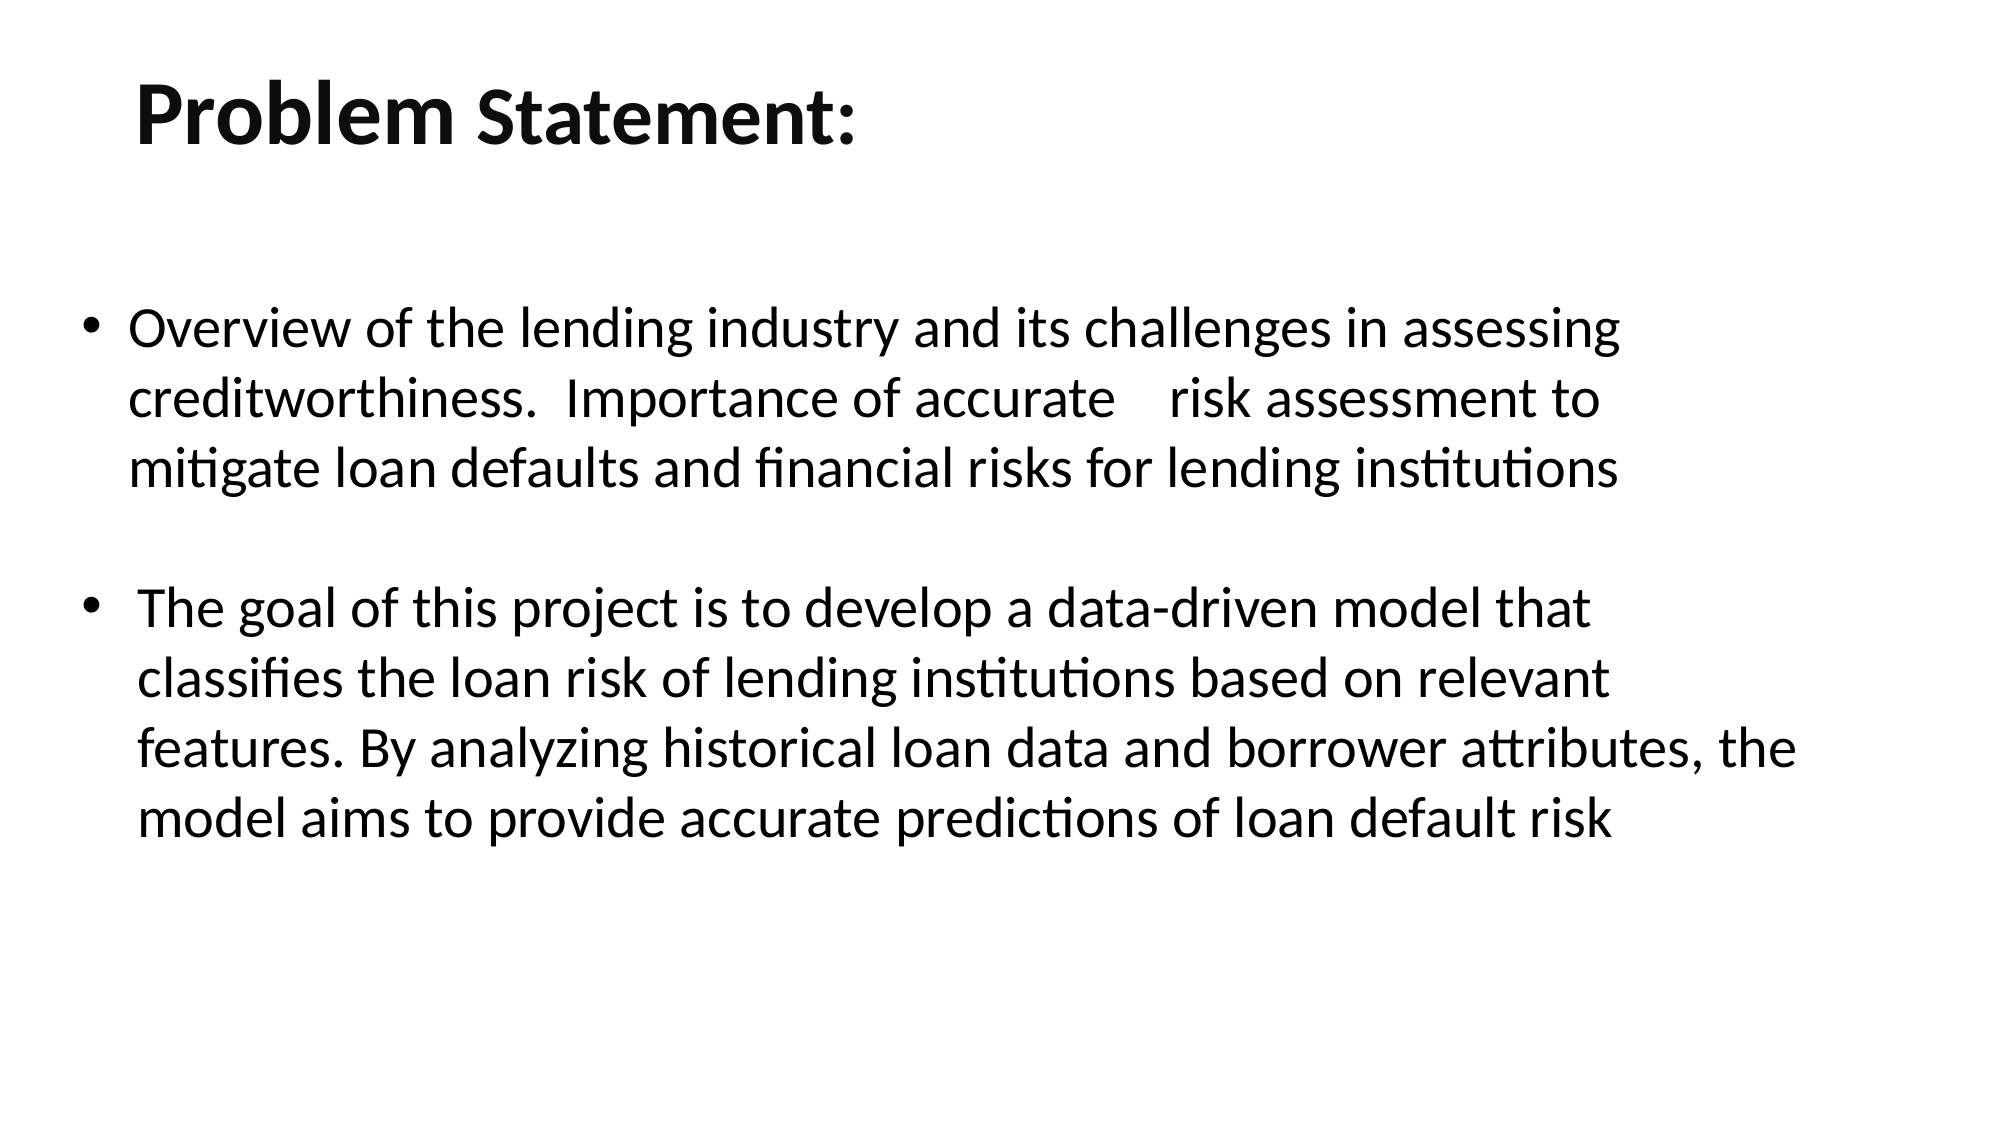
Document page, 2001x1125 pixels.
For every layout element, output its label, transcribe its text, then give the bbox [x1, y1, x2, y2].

text_box Problem Statement: [120, 45, 1454, 170]
text_box Overview of the lending industry and its challenges in assessing creditworthiness. Importance of accurate risk assessment to mitigate loan defaults and financial risks for lending institutions The goal of this project is to develop a data-driven model that classifies the loan risk of lending institutions based on relevant features. By analyzing historical loan data and borrower attributes, the model aims to provide accurate predictions of loan default risk [66, 231, 1820, 1032]
